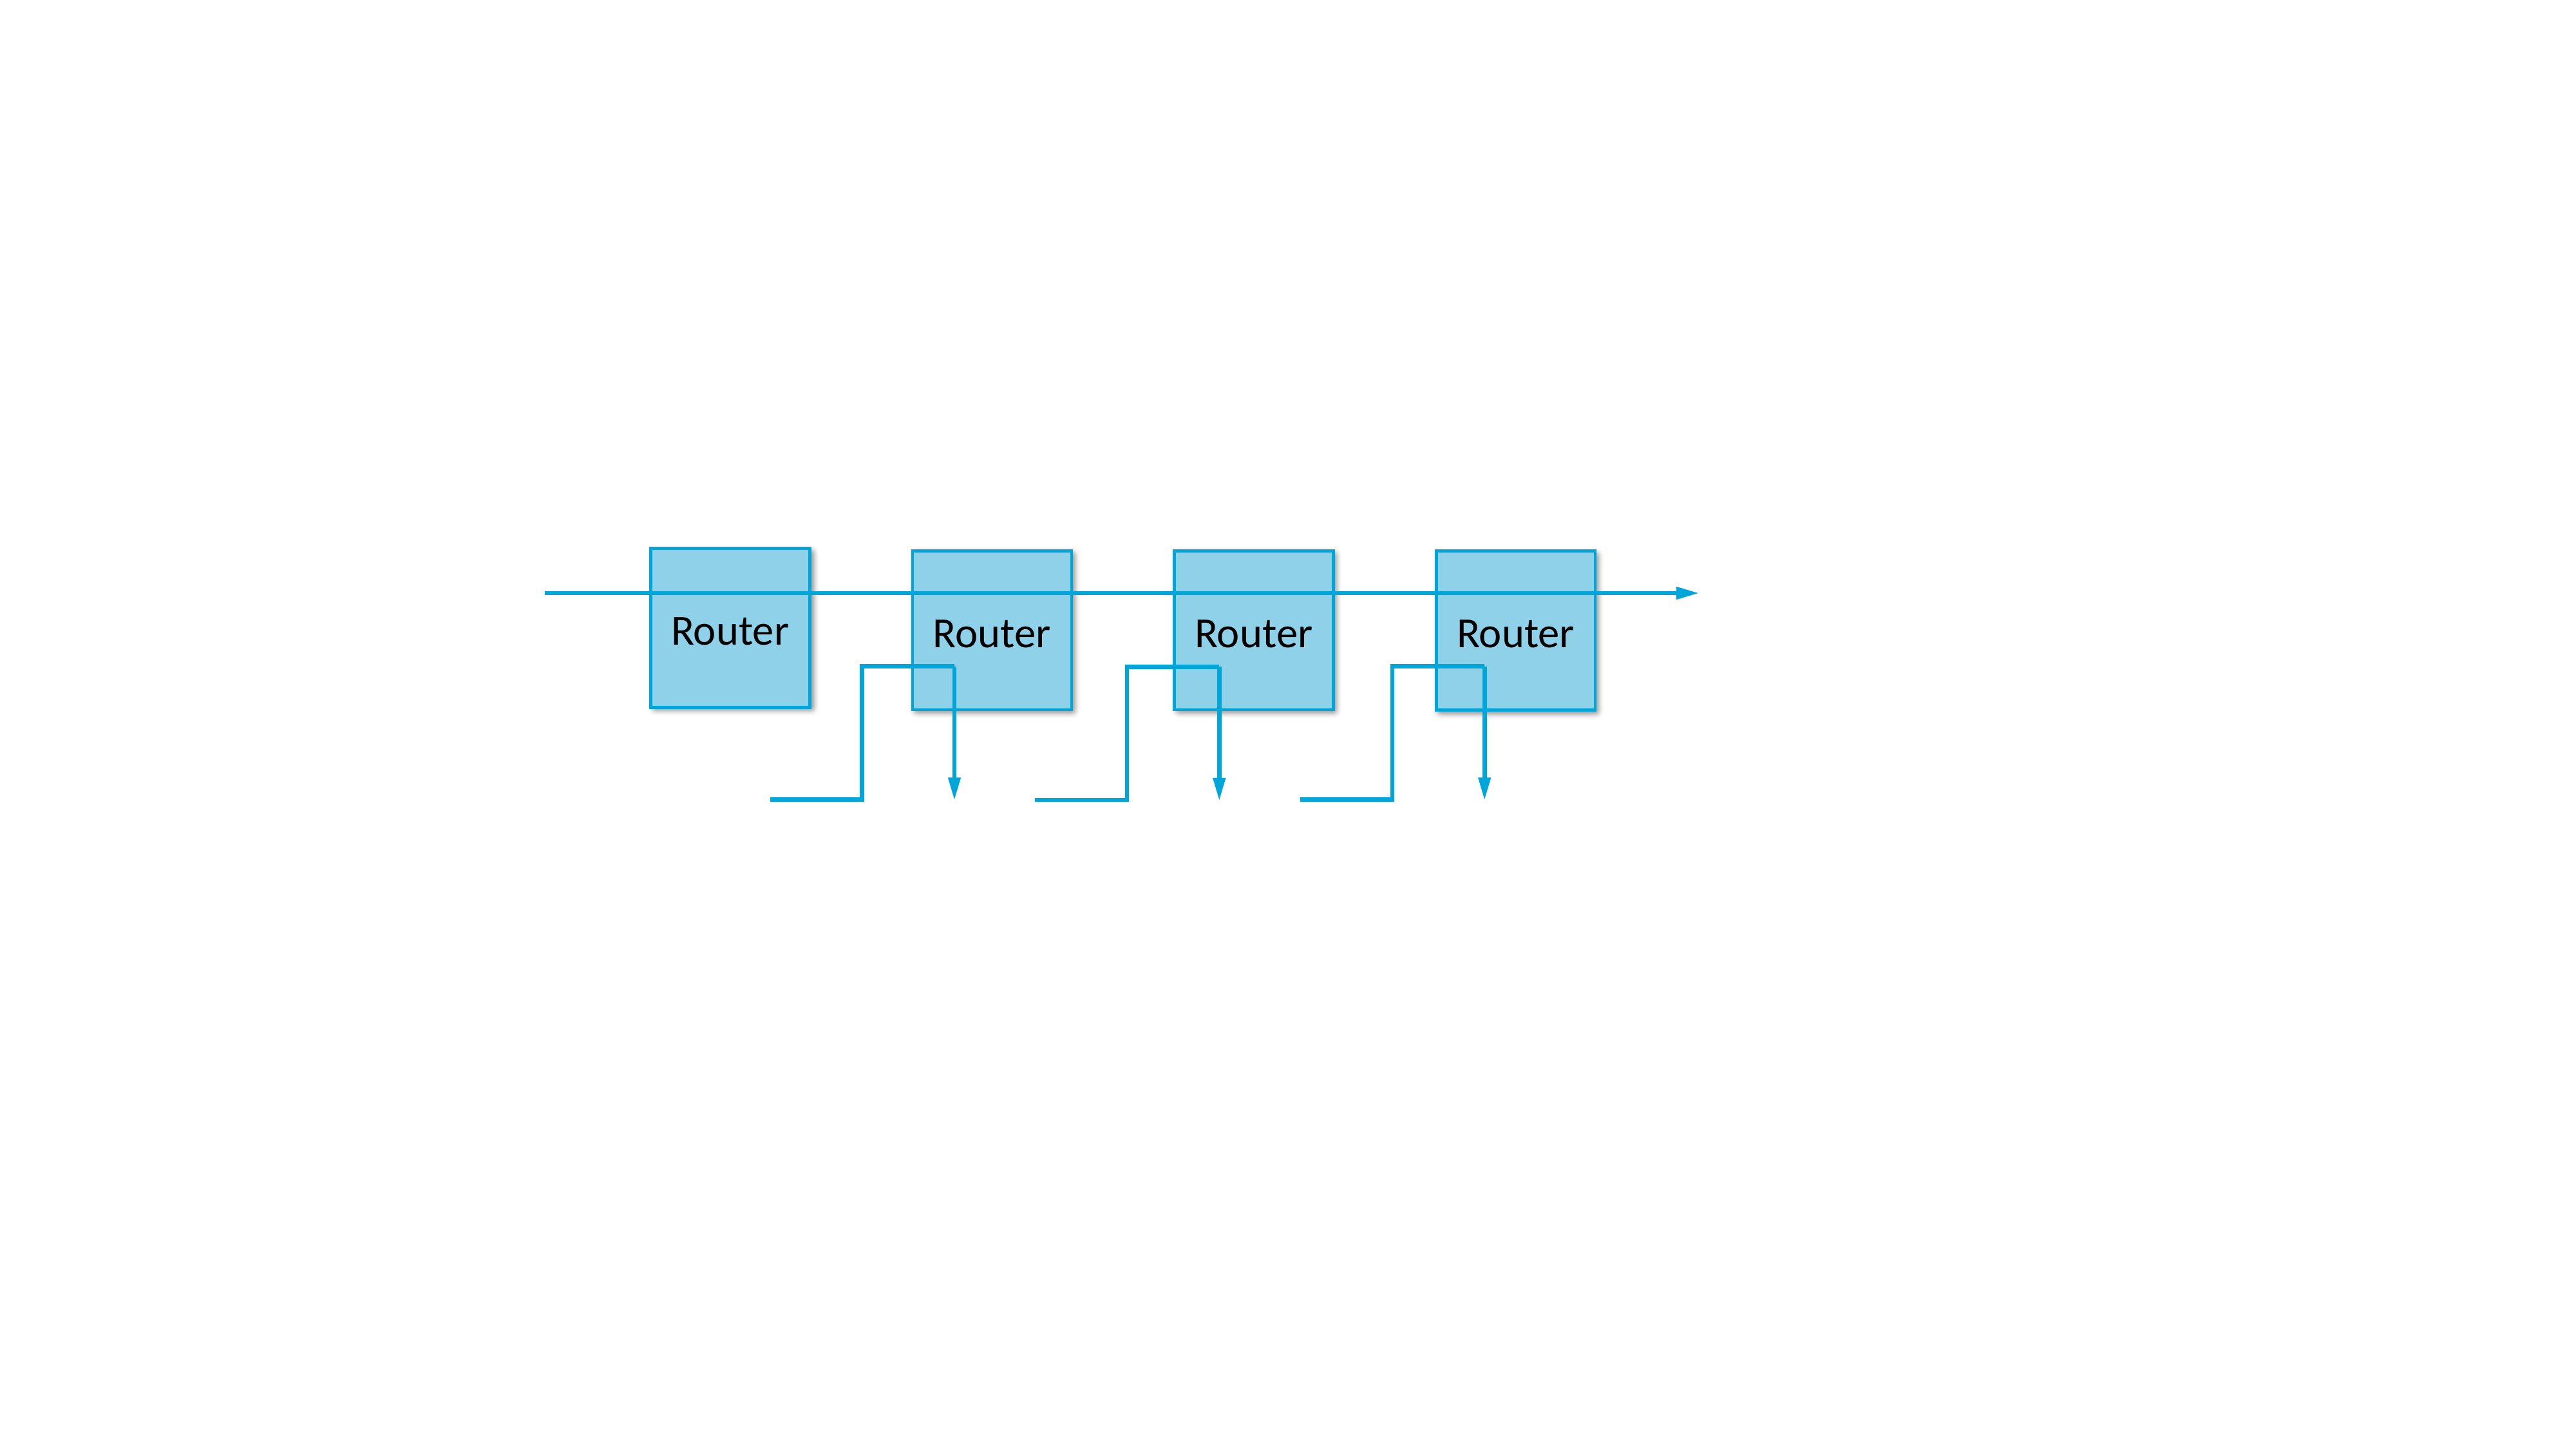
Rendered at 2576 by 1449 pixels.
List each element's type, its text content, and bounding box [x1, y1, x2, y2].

text_box Router [1174, 595, 1334, 710]
text_box Router [650, 548, 810, 591]
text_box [770, 666, 955, 800]
text_box Router [912, 550, 1072, 591]
text_box Router [650, 595, 810, 708]
text_box Router [1435, 595, 1596, 711]
text_box Router [1174, 550, 1334, 591]
text_box Router [912, 595, 1072, 710]
text_box Router [1435, 551, 1596, 591]
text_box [1300, 666, 1485, 800]
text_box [1034, 667, 1220, 800]
